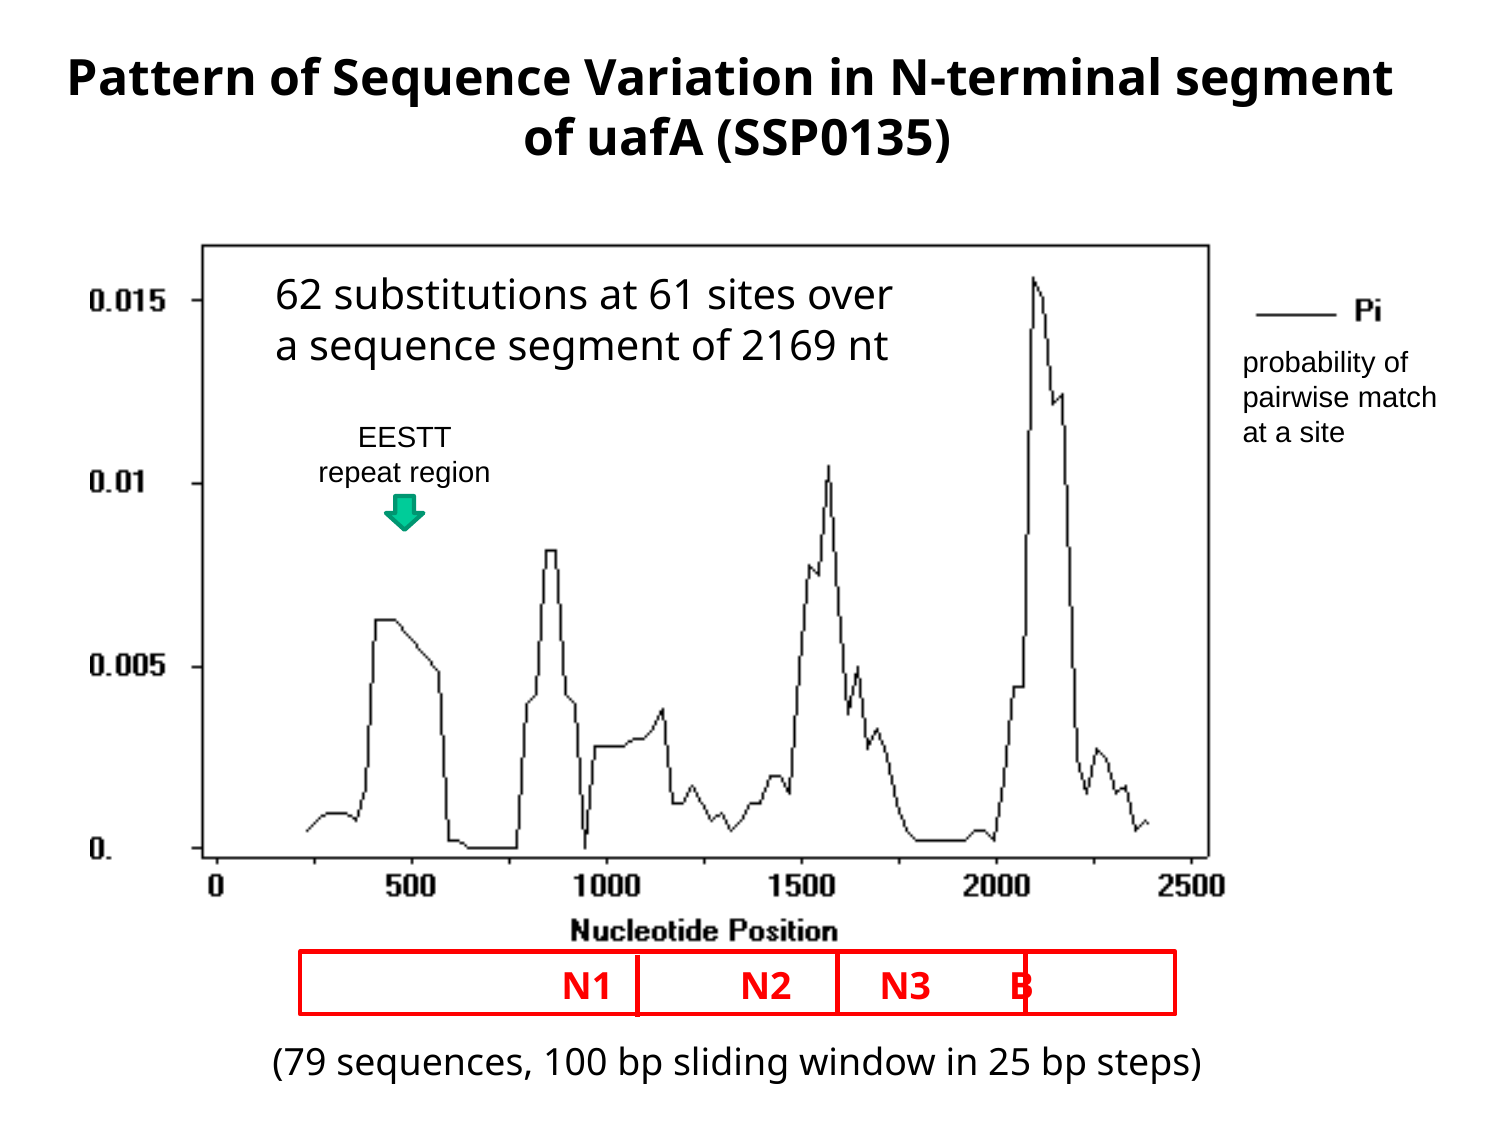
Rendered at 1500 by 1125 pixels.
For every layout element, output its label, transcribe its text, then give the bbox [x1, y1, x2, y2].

text_box Pattern of Sequence Variation in N-terminal segment of uafA (SSP0135) [24, 37, 1450, 203]
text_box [90, 198, 1466, 1092]
